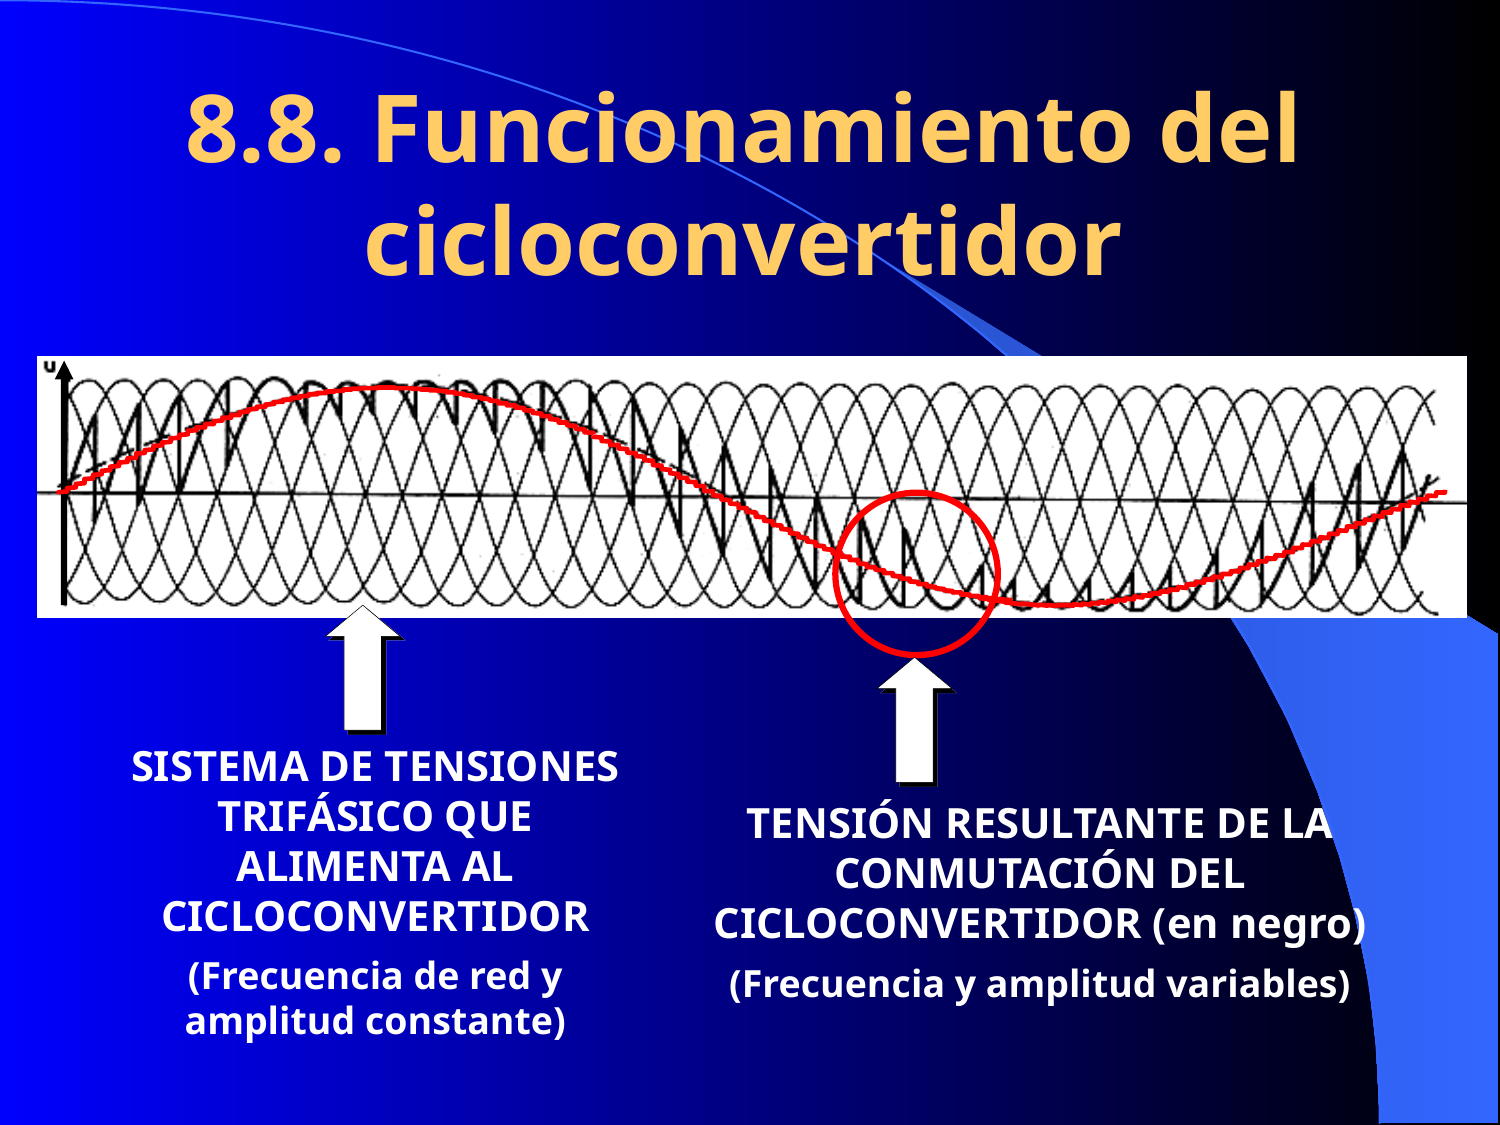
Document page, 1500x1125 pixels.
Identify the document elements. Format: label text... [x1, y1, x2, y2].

text_box SISTEMA DE TENSIONES TRIFÁSICO QUE ALIMENTA AL CICLOCONVERTIDOR (Frecuencia de red y amplitud constante) [100, 1024, 651, 1050]
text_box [58, 387, 1438, 1015]
text_box 8.8. Funcionamiento del cicloconvertidor [24, 87, 1463, 275]
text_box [37, 356, 1467, 618]
